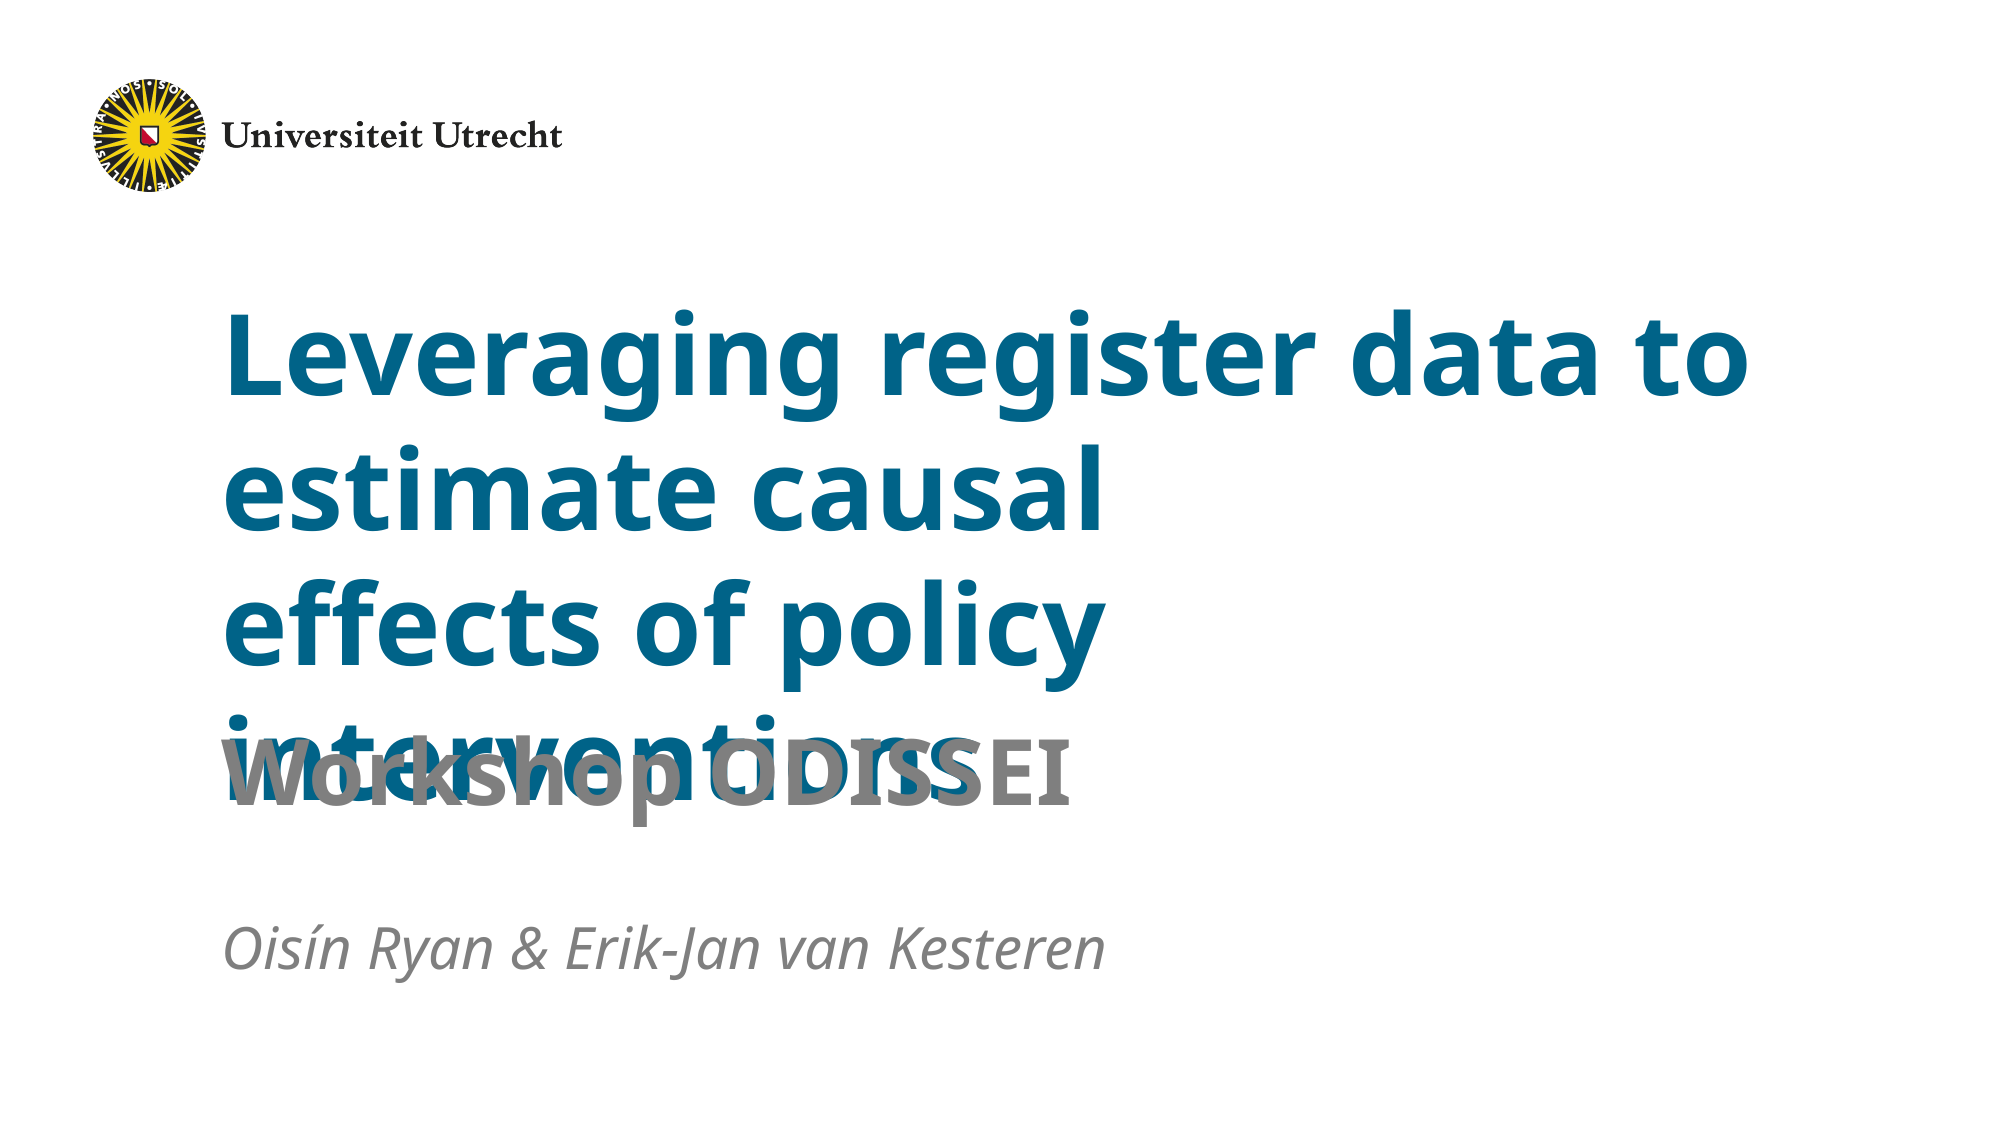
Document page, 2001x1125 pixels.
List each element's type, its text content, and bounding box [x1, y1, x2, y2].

text_box Oisín Ryan & Erik-Jan van Kesteren [206, 903, 1415, 989]
text_box Leveraging register data to estimate causal effects of policy interventions [206, 275, 1794, 702]
picture [0, 0, 674, 266]
text_box Workshop ODISSEI [206, 702, 1794, 850]
